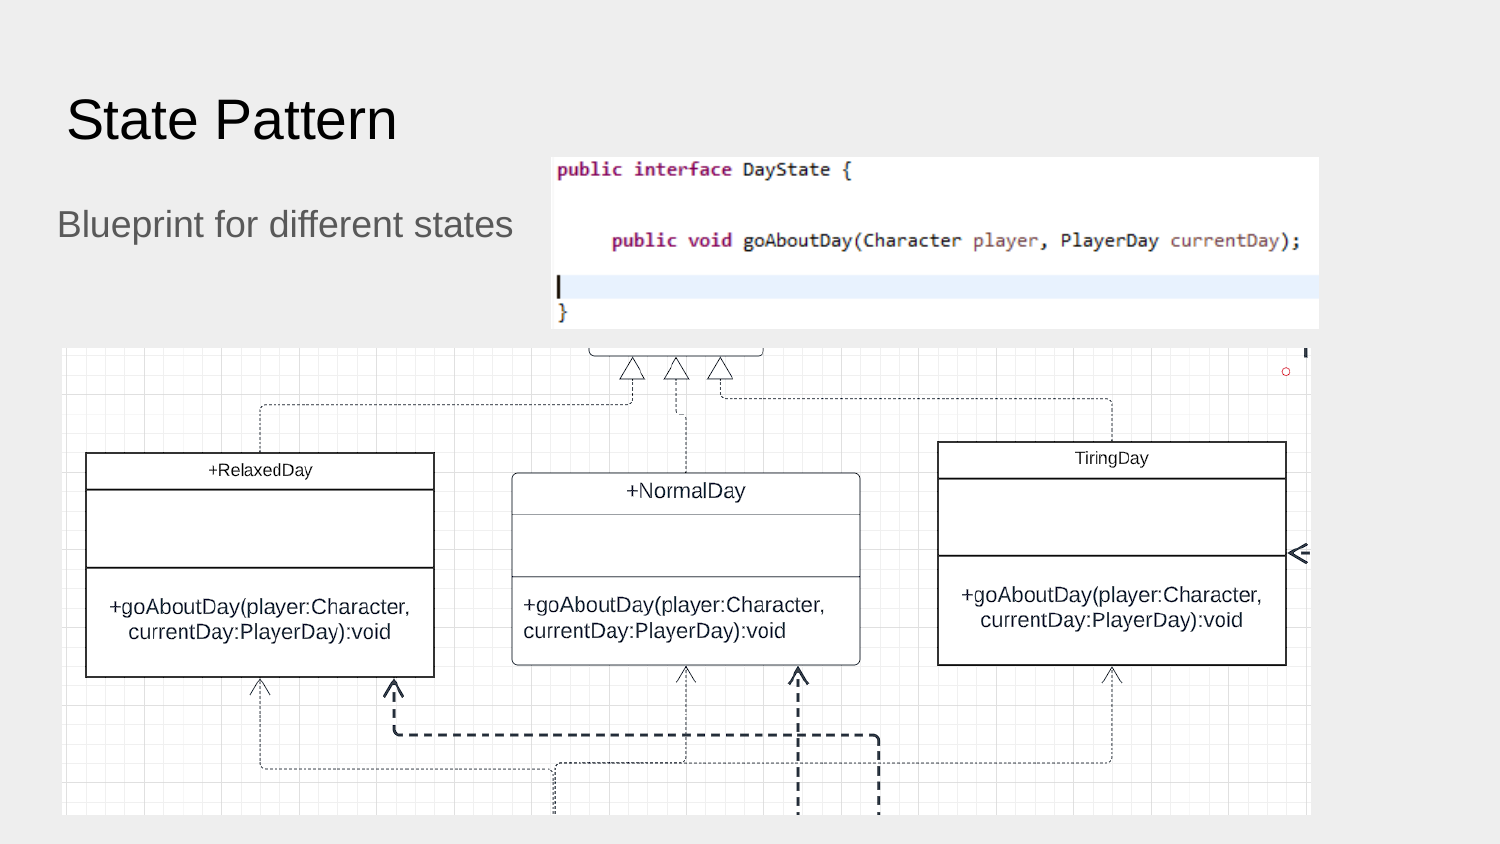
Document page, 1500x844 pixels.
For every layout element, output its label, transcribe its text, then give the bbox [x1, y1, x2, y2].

list Blueprint for different states [41, 182, 545, 305]
picture [551, 157, 1319, 329]
picture [61, 348, 1311, 815]
title State Pattern [51, 72, 1449, 167]
